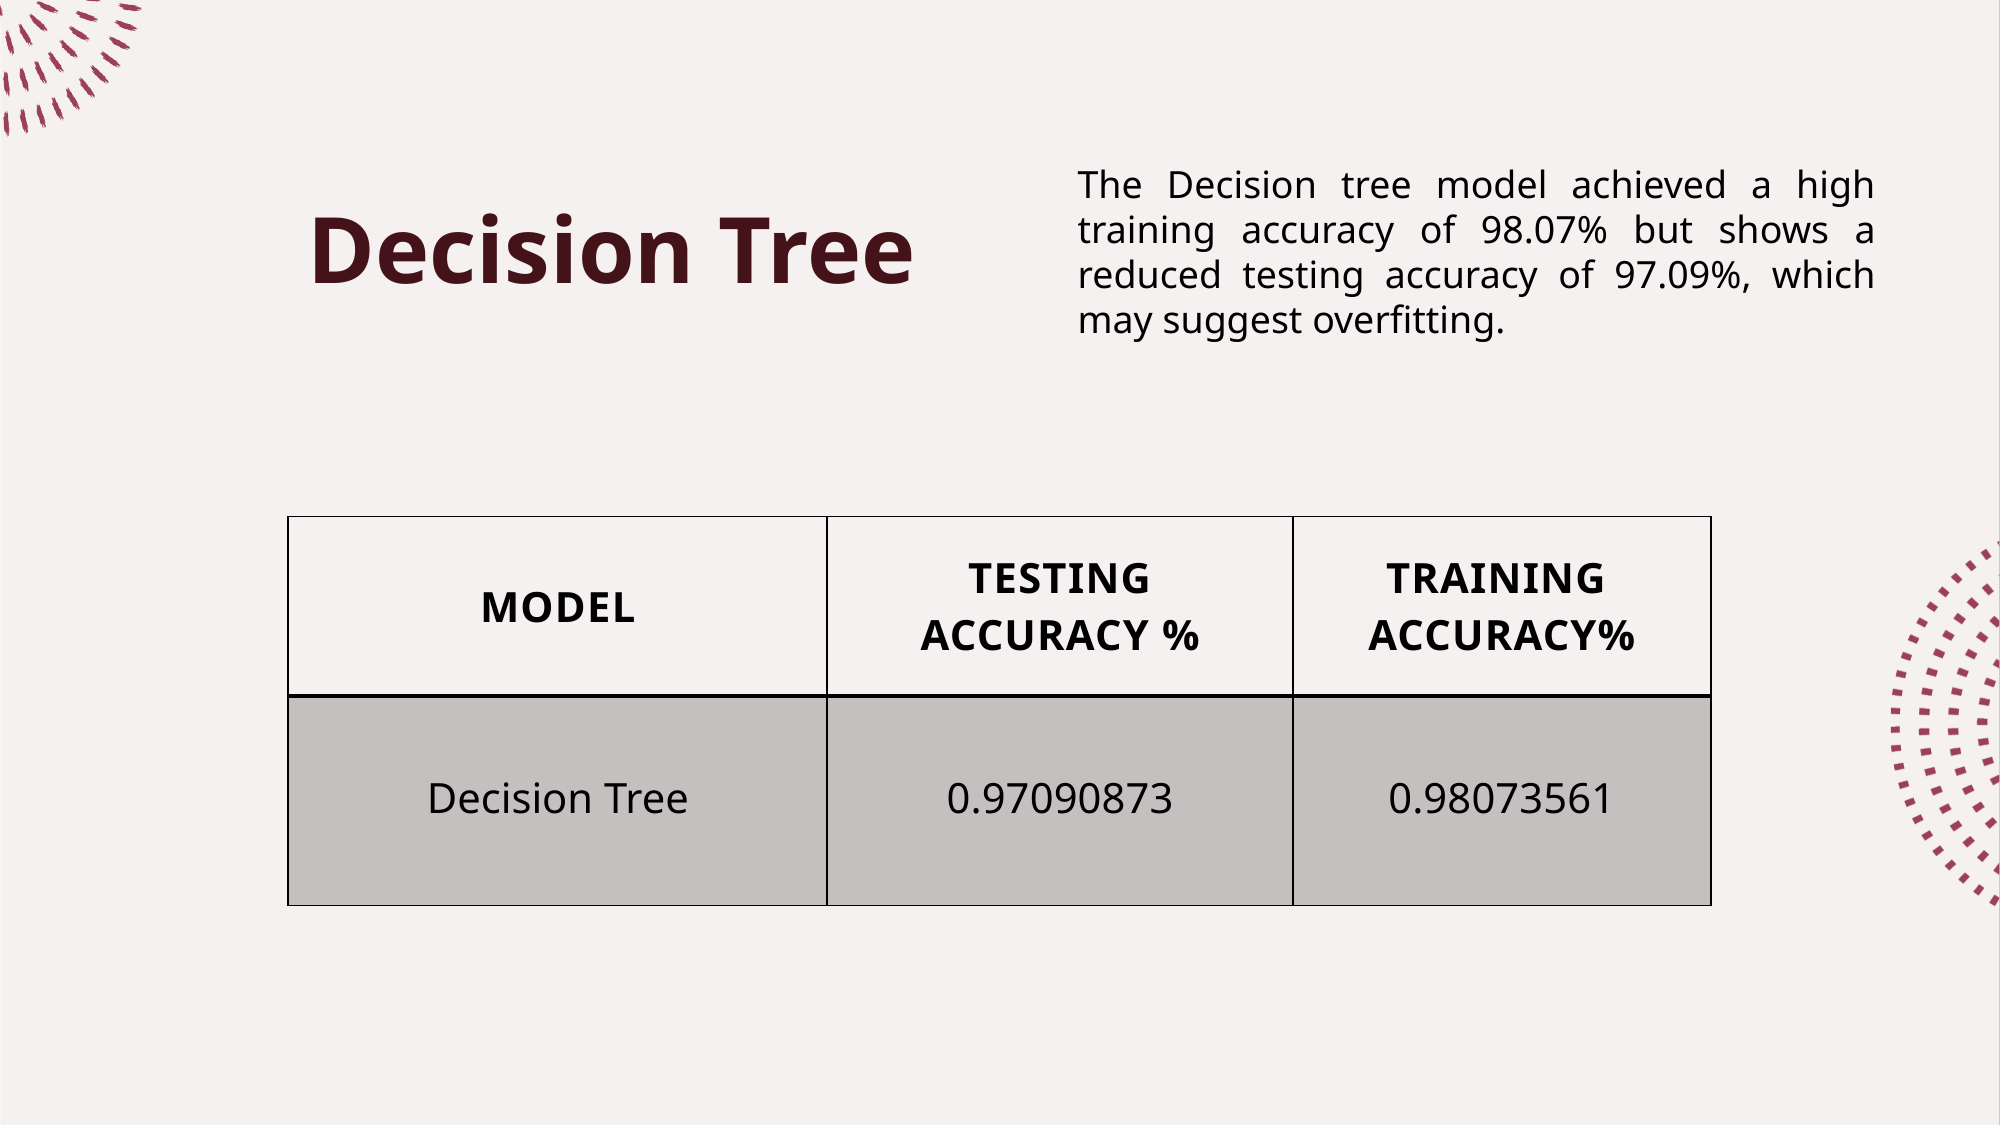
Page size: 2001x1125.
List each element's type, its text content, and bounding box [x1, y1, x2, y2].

picture [0, 0, 144, 138]
table_cell 0.97090873 [828, 698, 1292, 905]
table_header Model [289, 517, 826, 694]
table_header Testing Accuracy % [828, 517, 1292, 694]
text_box The Decision tree model achieved a high training accuracy of 98.07% but shows a reduced testing accuracy of 97.09%, which may suggest overfitting. [1062, 153, 1892, 412]
text_box [0, 0, 2000, 1125]
picture [1890, 515, 2000, 934]
table_cell Decision Tree [289, 698, 826, 905]
title Decision Tree [137, 117, 1063, 376]
table_header Training Accuracy% [1294, 517, 1710, 694]
table_cell 0.98073561 [1294, 698, 1710, 905]
